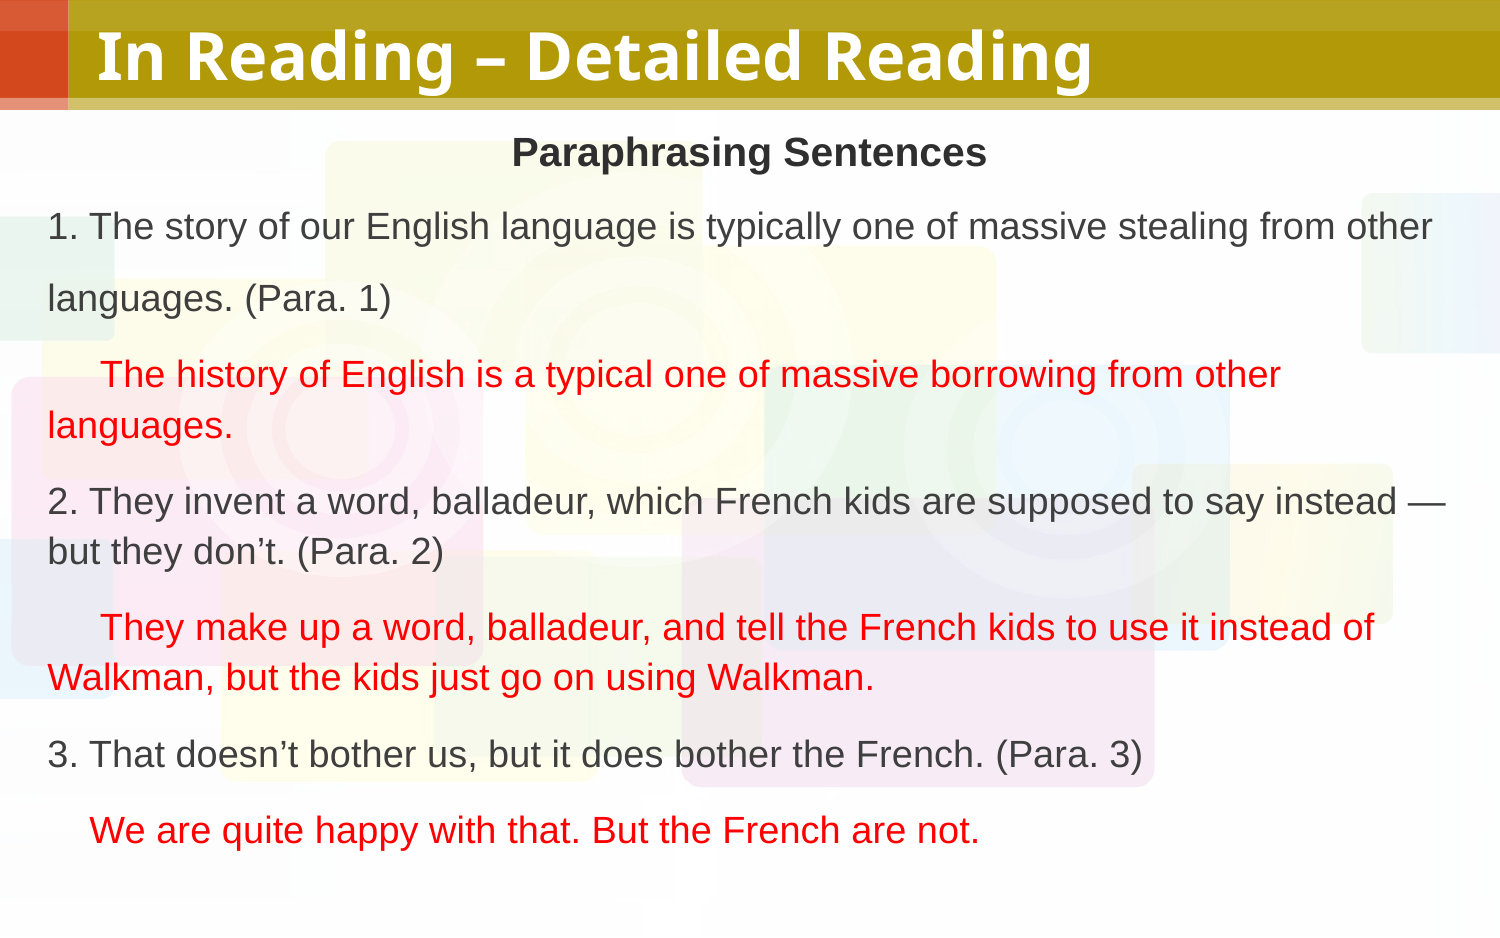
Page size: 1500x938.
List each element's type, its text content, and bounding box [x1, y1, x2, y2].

title In Reading – Detailed Reading [82, 11, 1429, 105]
list Paraphrasing Sentences 1. The story of our English language is typically one of massive stealing from other languages. (Para. 1) The history of English is a typical one of massive borrowing from other languages. 2. They invent a word, balladeur, which French kids are supposed to say instead — but they don’t. (Para. 2) They make up a word, balladeur, and tell the French kids to use it instead of Walkman, but the kids just go on using Walkman. 3. That doesn’t bother us, but it does bother the French. (Para. 3) We are quite happy with that. But the French are not. [32, 113, 1468, 906]
